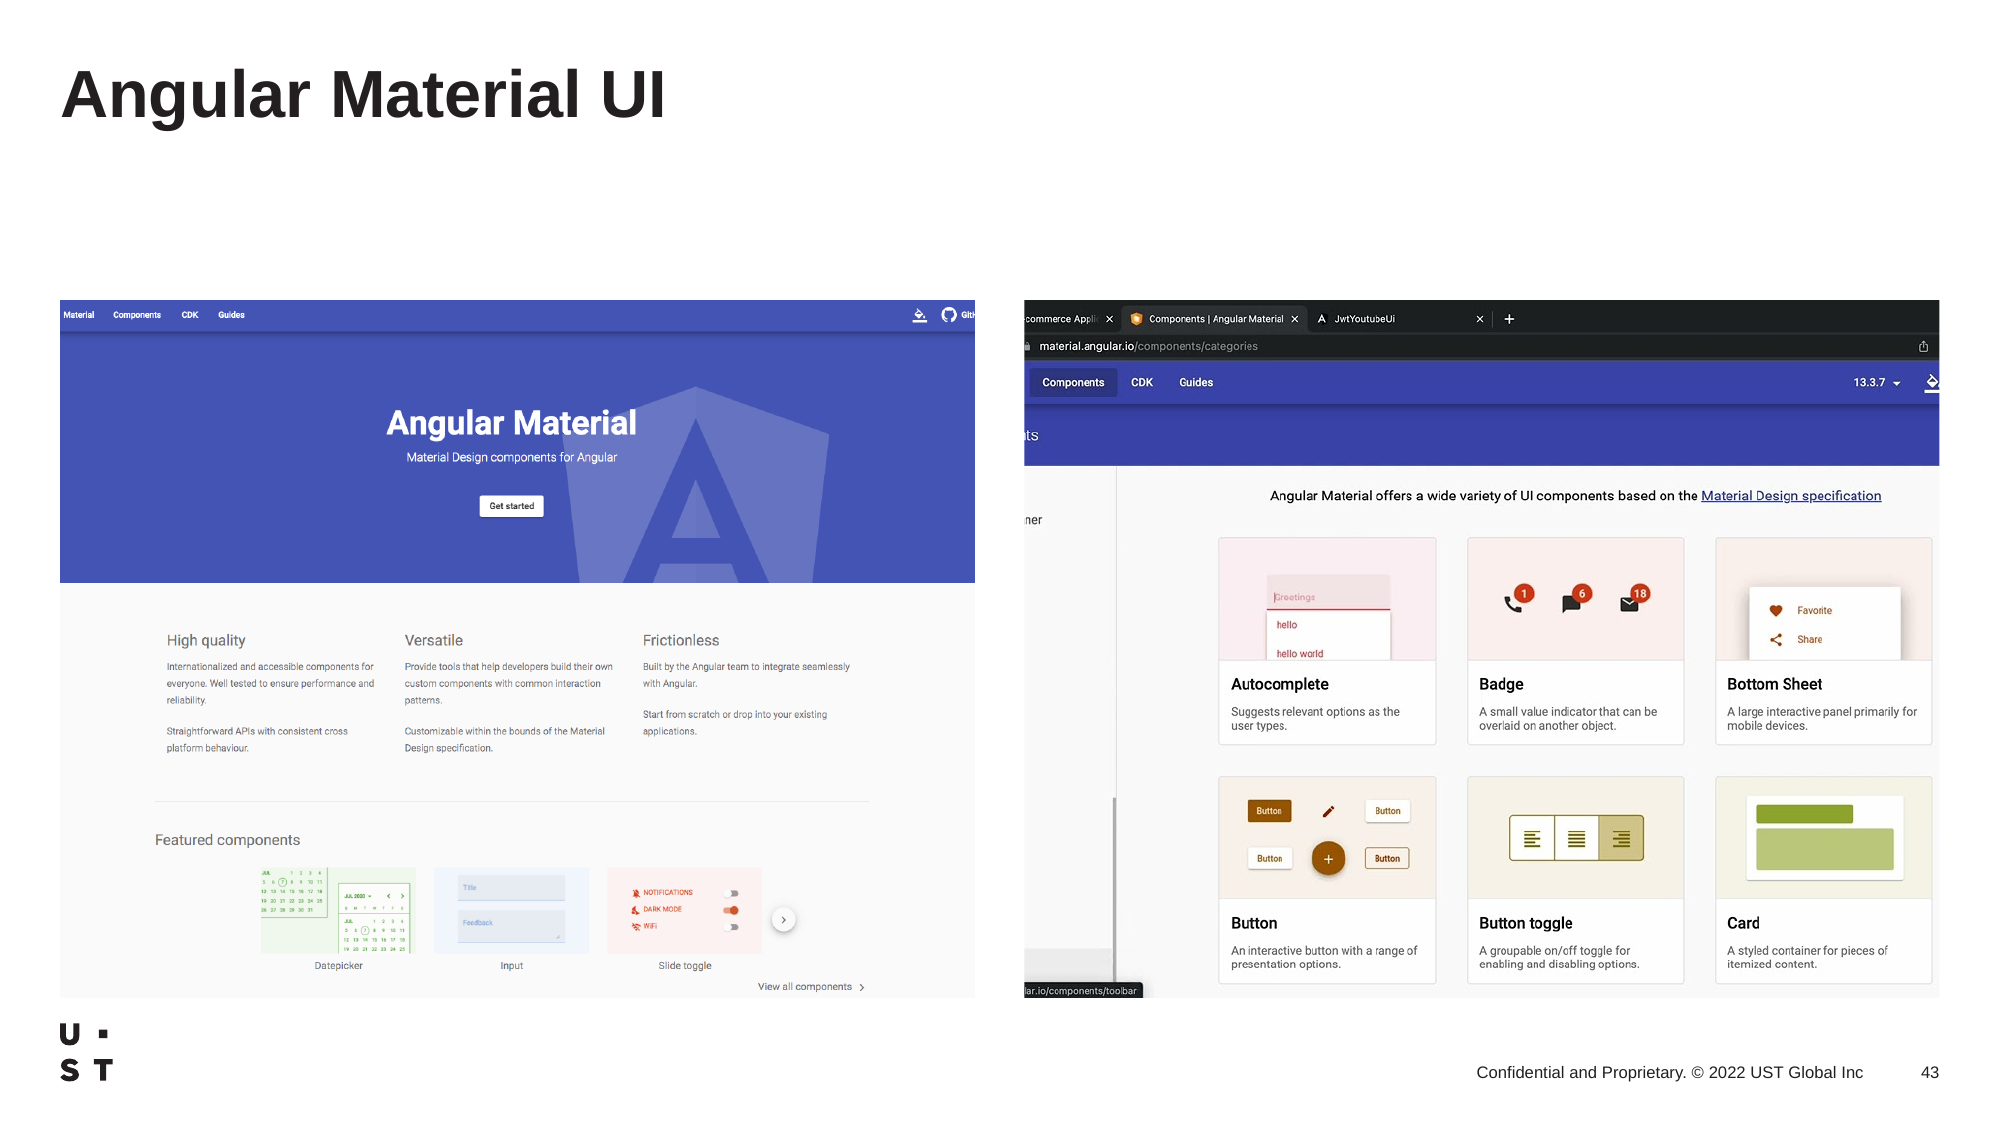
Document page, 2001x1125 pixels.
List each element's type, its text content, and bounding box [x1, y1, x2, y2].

picture [1023, 299, 1940, 998]
title Angular Material UI [60, 60, 1940, 210]
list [59, 299, 976, 998]
